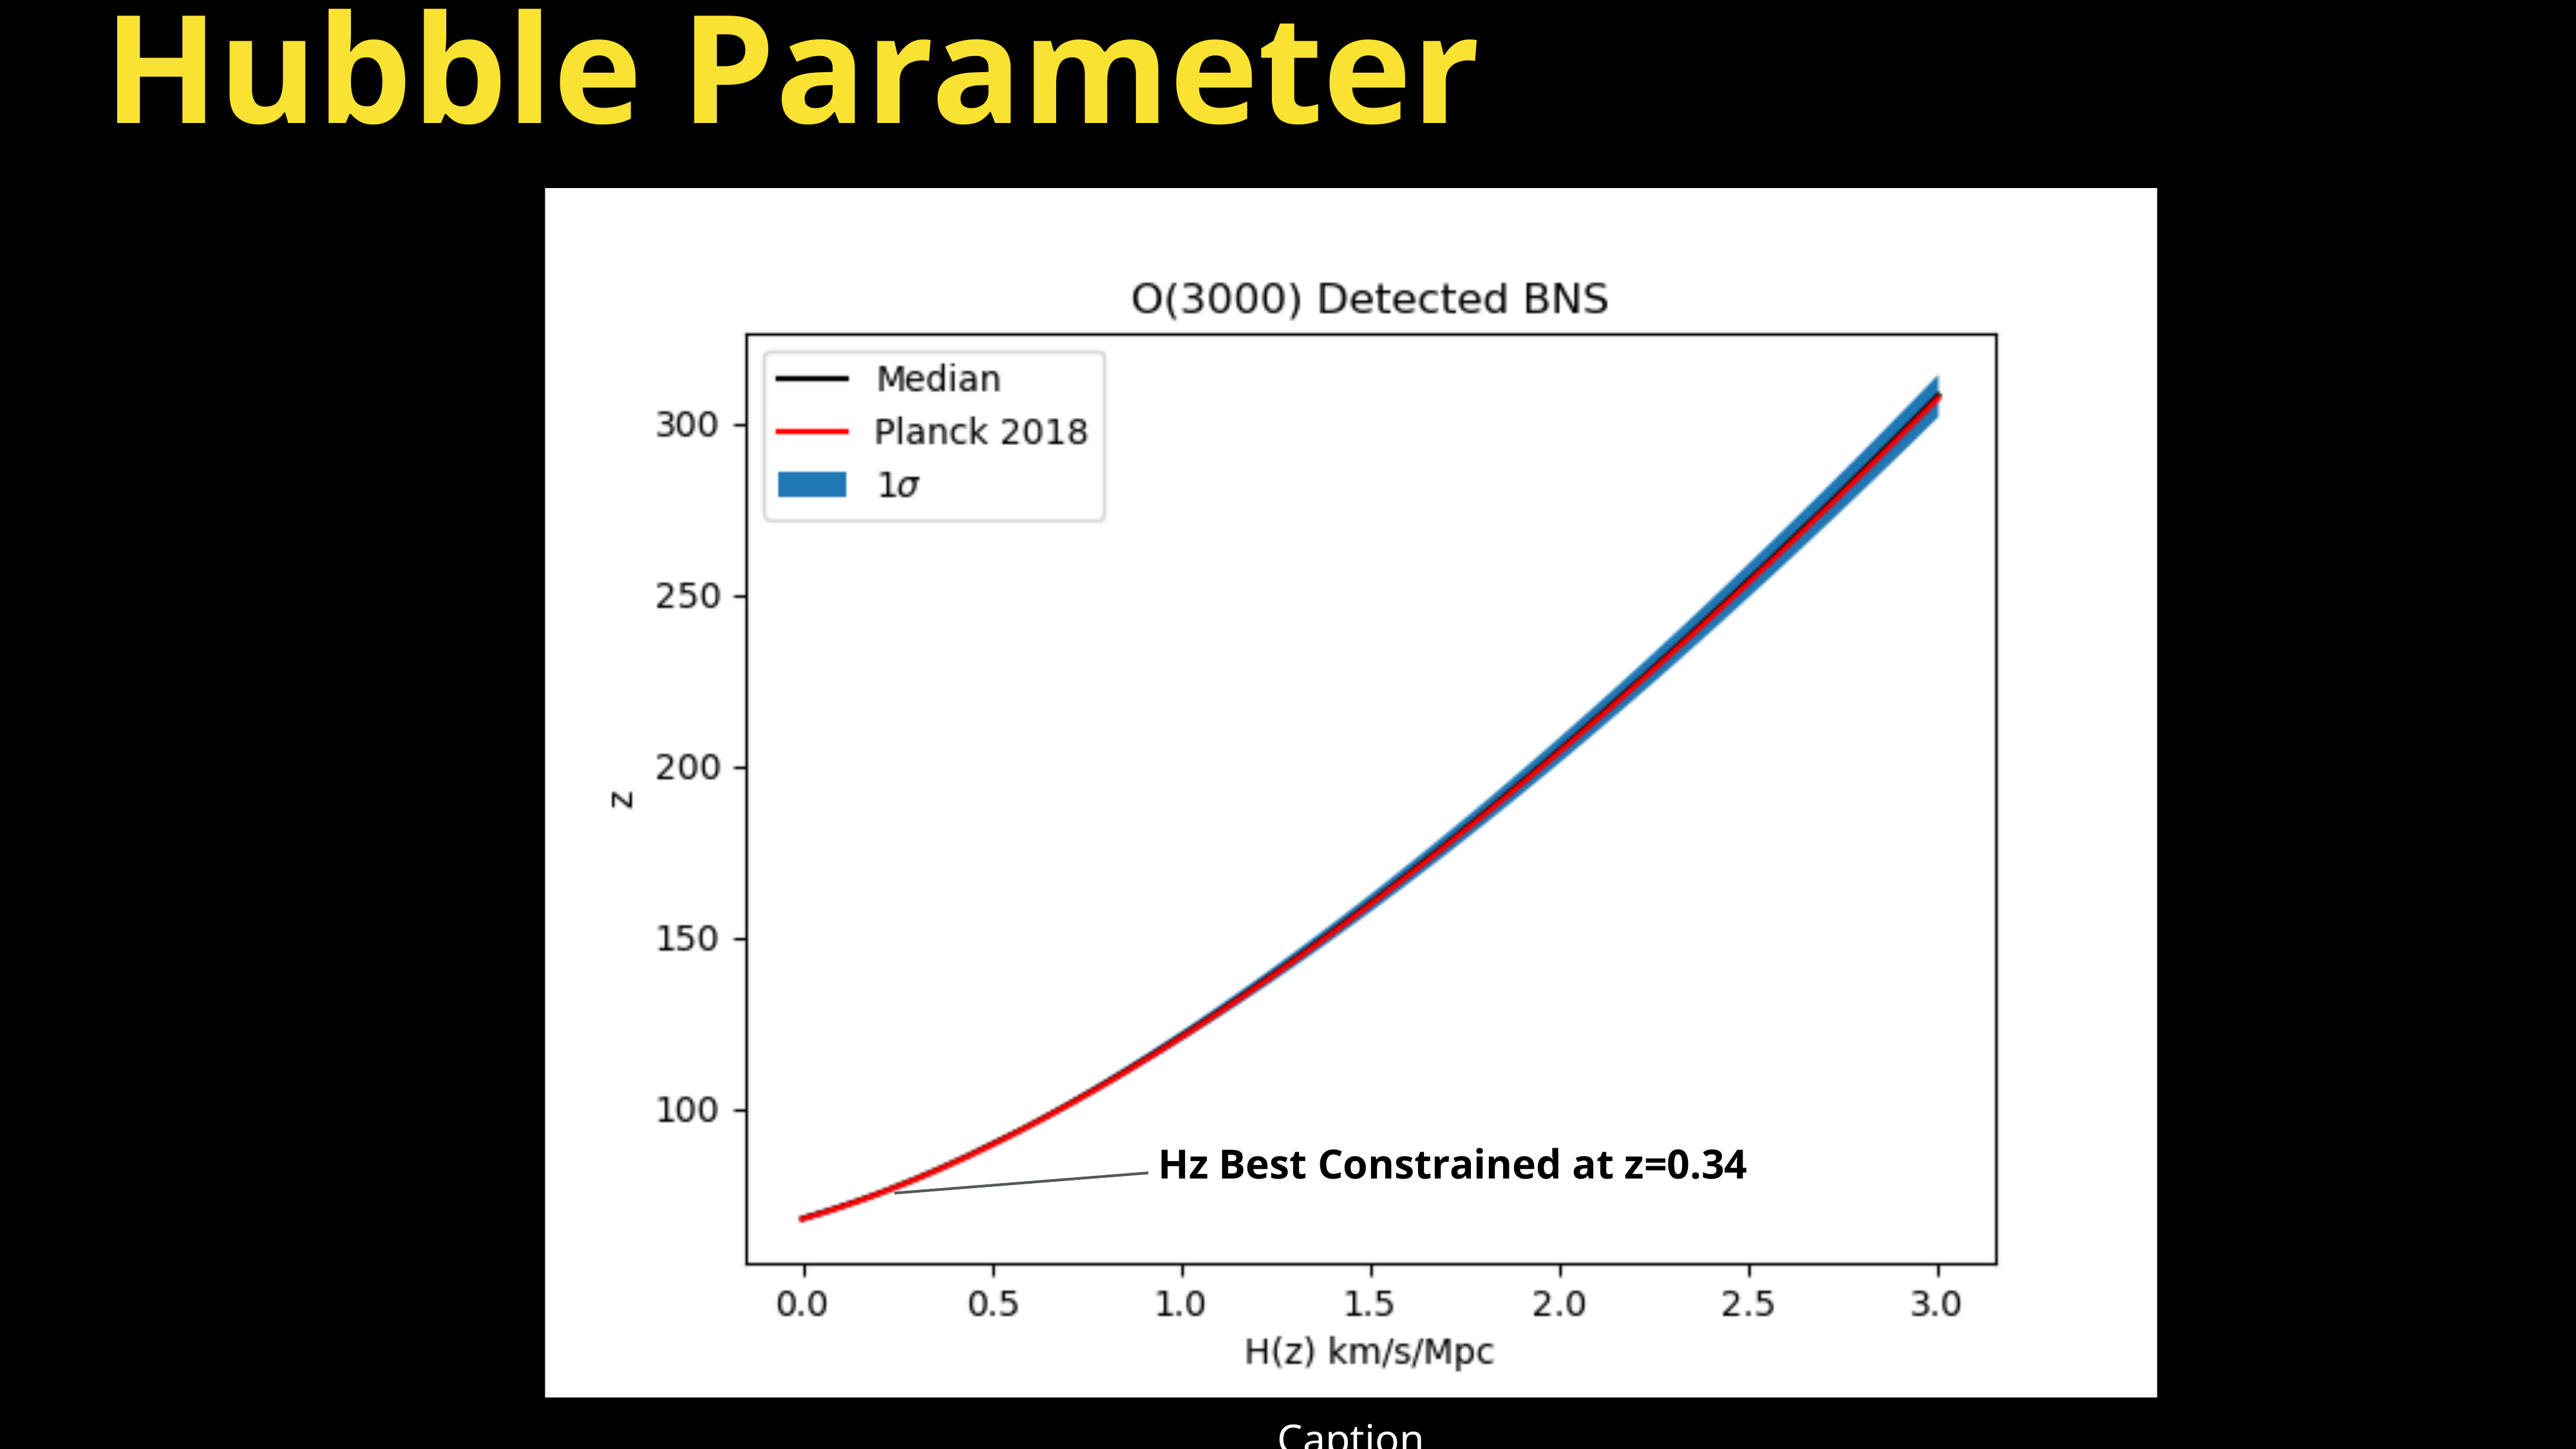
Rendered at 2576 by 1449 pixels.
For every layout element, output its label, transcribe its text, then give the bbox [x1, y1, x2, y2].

title Hubble Parameter [98, 0, 2318, 185]
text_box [545, 188, 2157, 1449]
